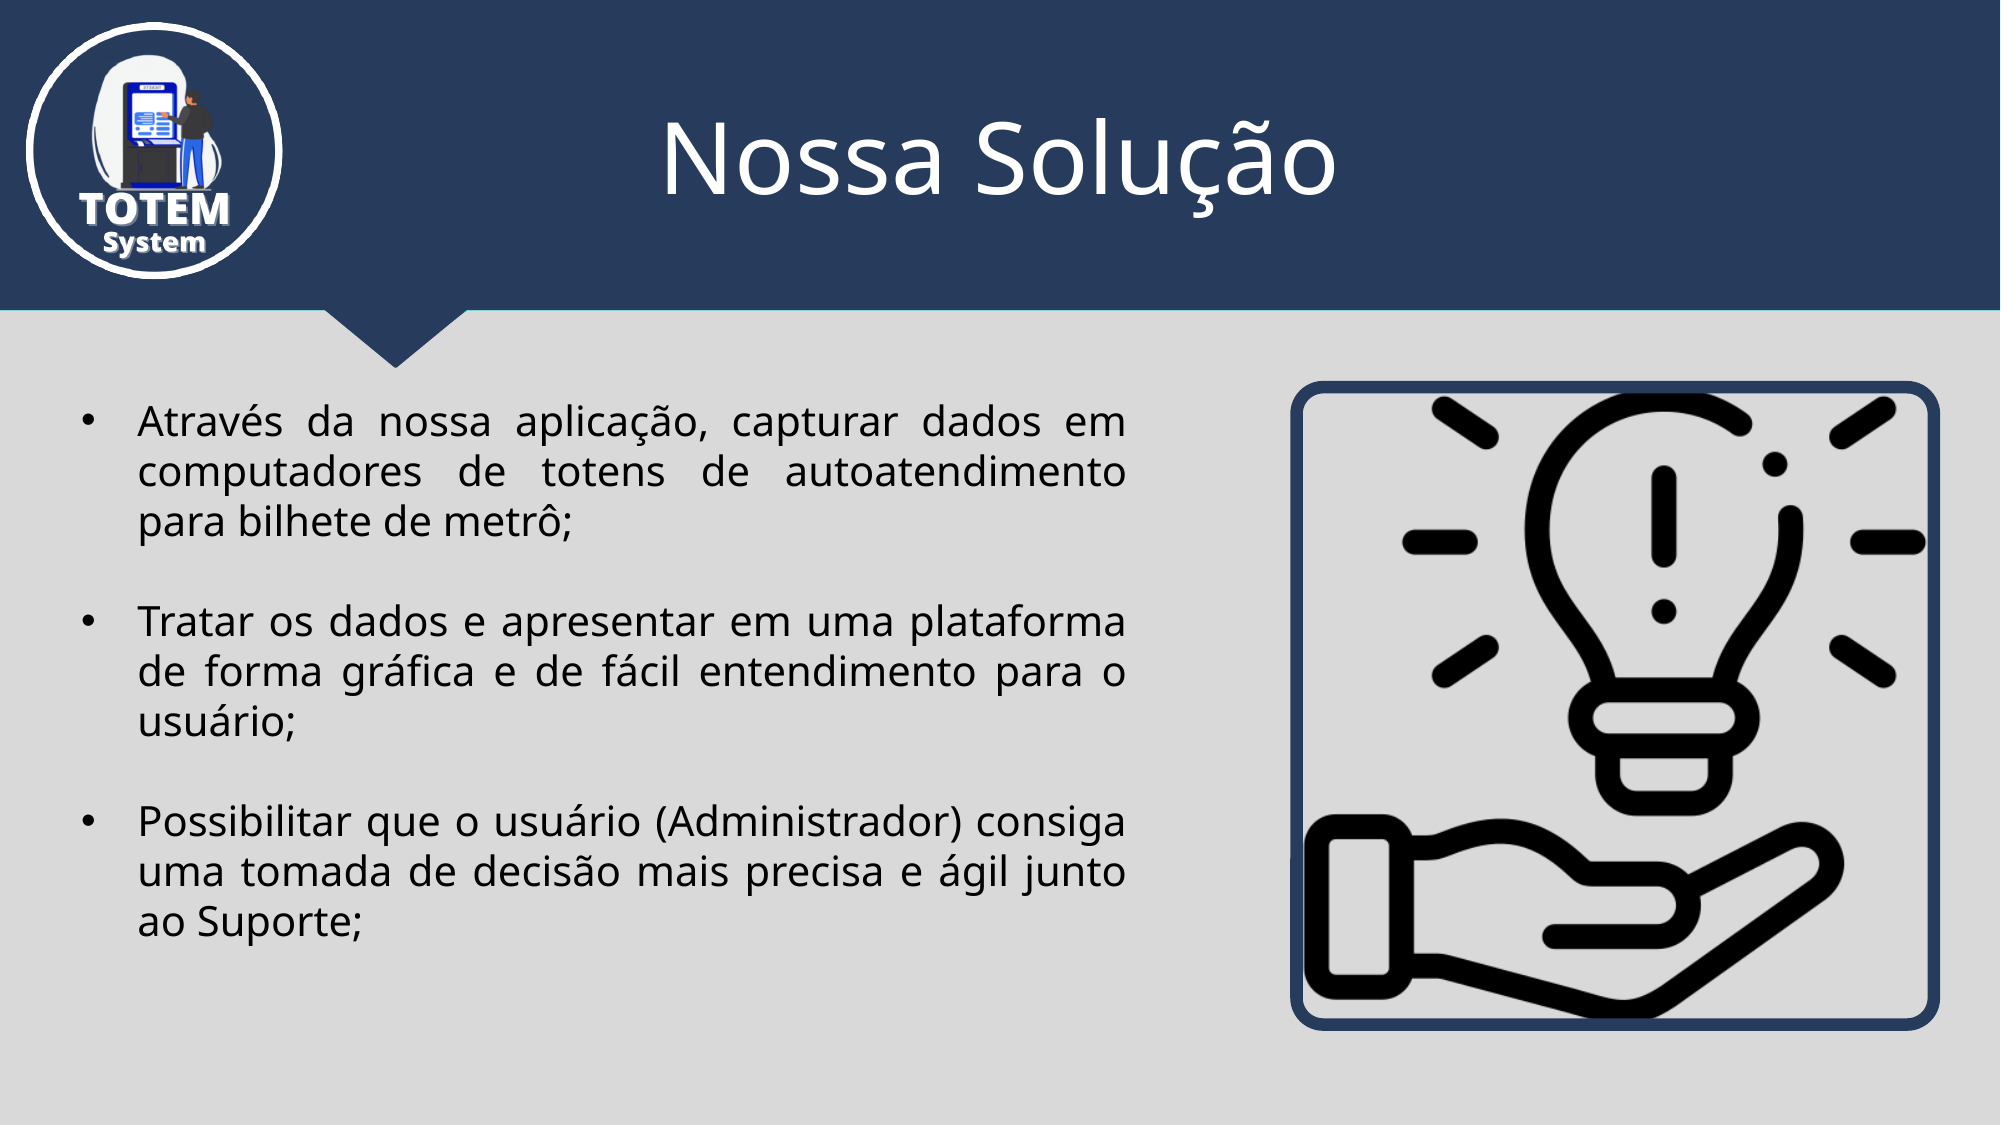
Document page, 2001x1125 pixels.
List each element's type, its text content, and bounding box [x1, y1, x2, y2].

text_box Através da nossa aplicação, capturar dados em computadores de totens de autoatendimento para bilhete de metrô; Tratar os dados e apresentar em uma plataforma de forma gráfica e de fácil entendimento para o usuário; Possibilitar que o usuário (Administrador) consiga uma tomada de decisão mais precisa e ágil junto ao Suporte; [66, 387, 1143, 1048]
picture [22, 15, 291, 284]
picture [1296, 386, 1935, 1025]
text_box [320, 243, 471, 368]
text_box Nossa Solução [0, 0, 2000, 310]
